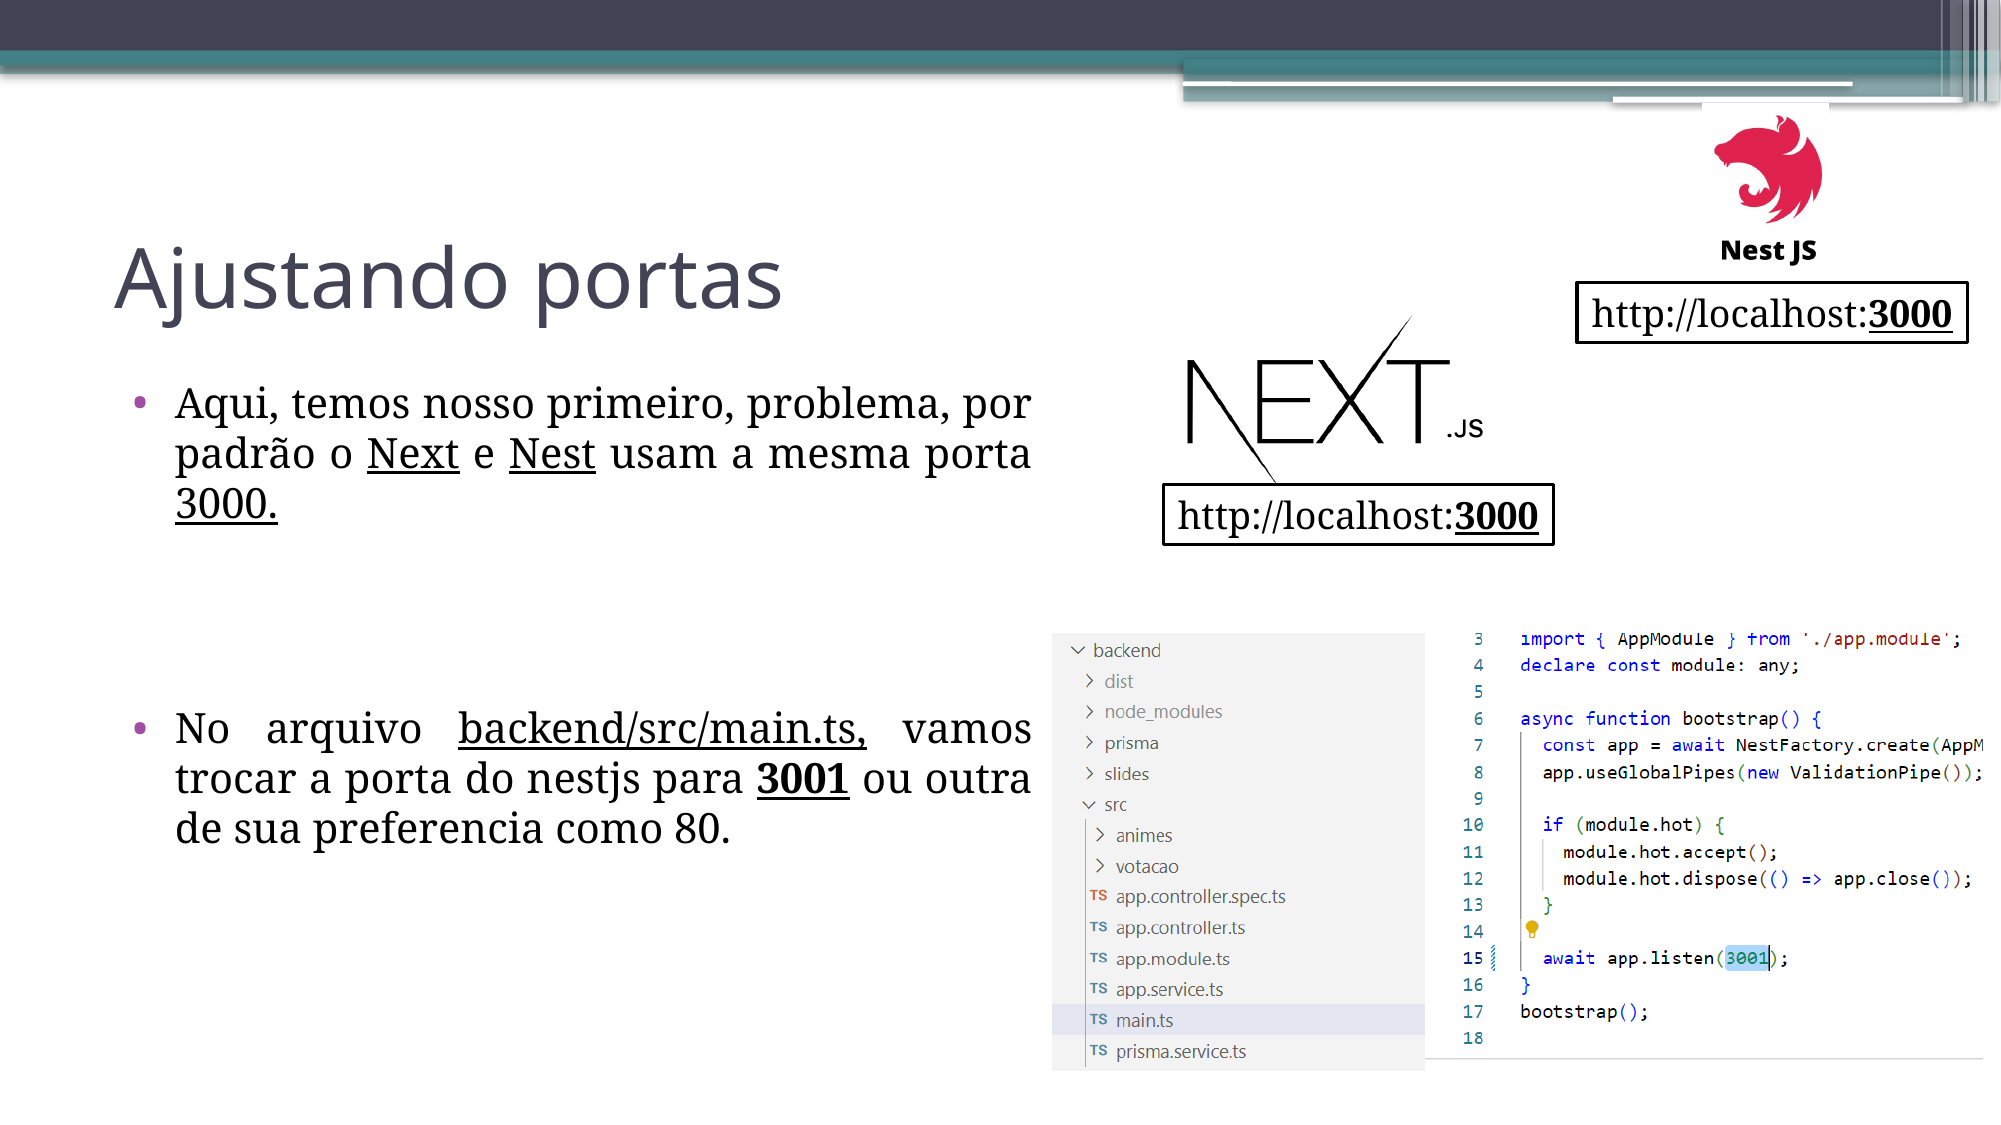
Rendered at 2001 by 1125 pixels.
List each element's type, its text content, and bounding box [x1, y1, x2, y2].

picture [1052, 633, 1983, 1071]
text_box http://localhost:3000 [1162, 483, 1555, 546]
title Ajustando portas [99, 187, 1900, 363]
picture [1187, 313, 1483, 491]
text_box http://localhost:3000 [1575, 281, 1969, 344]
list Aqui, temos nosso primeiro, problema, por padrão o Next e Nest usam a mesma porta 3000. No arquivo backend/src/main.ts, vamos trocar a porta do nestjs para 3001 ou outra de sua preferencia como 80. [99, 368, 1048, 1125]
picture [1702, 103, 1830, 275]
